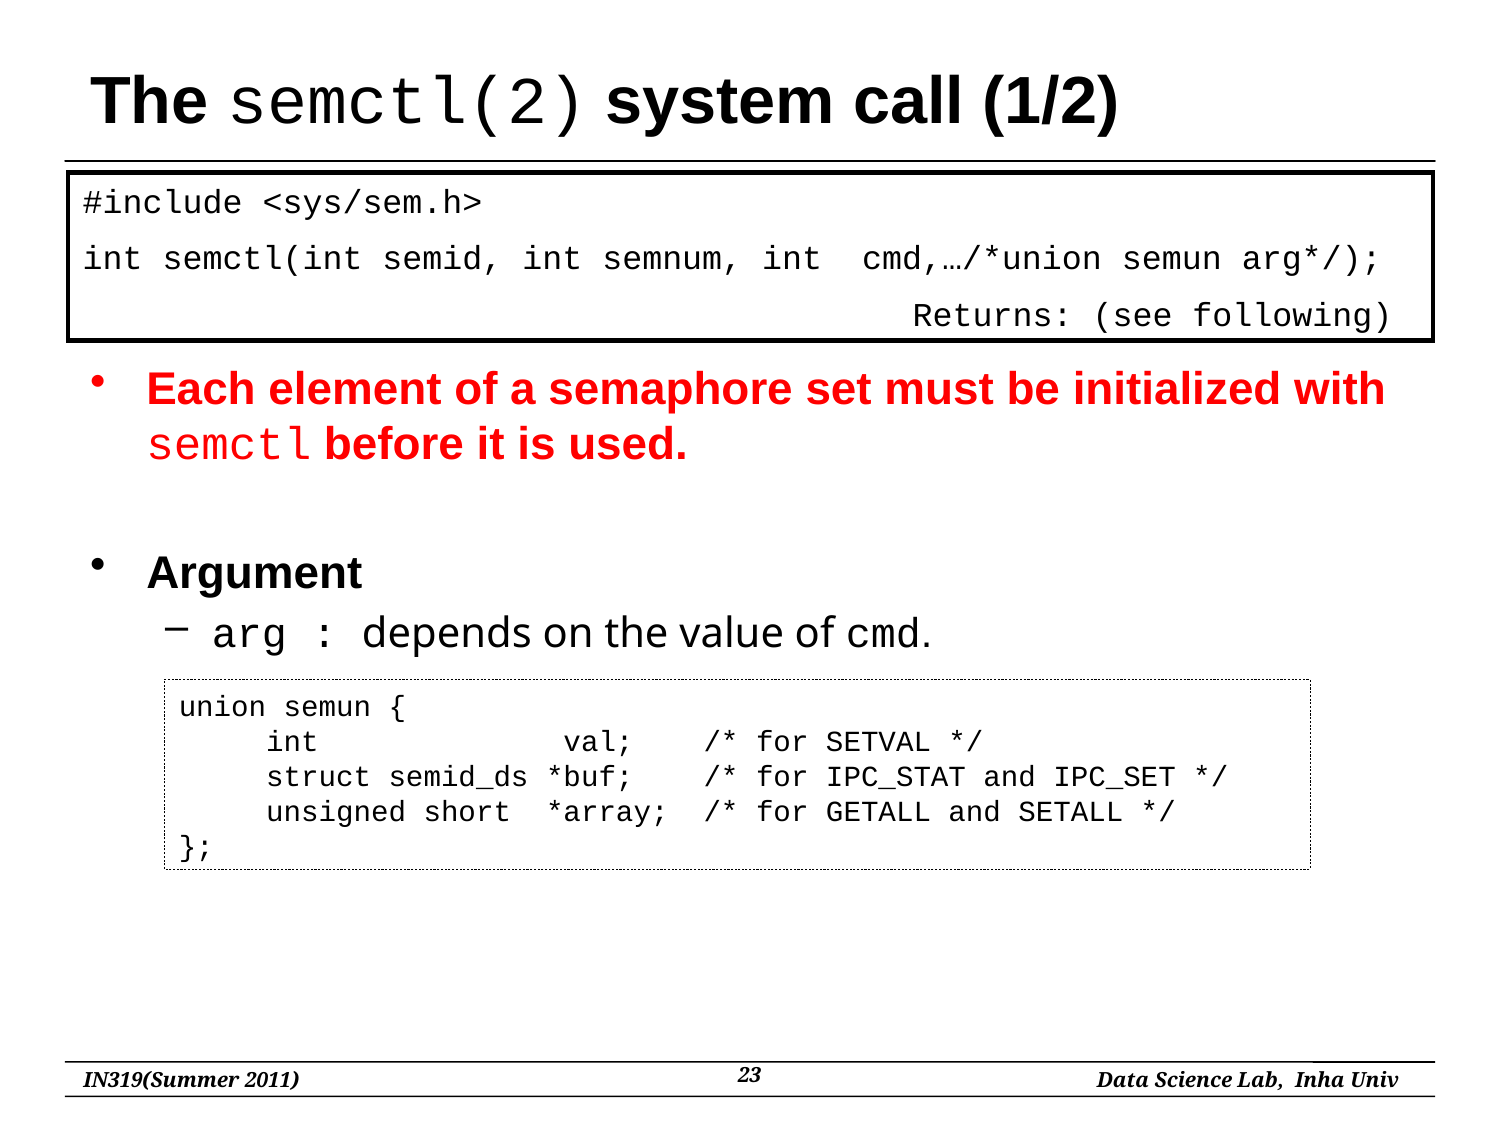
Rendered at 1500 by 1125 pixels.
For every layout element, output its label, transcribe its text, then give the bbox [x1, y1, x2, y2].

slide_number 23 [574, 1054, 925, 1102]
title The semctl(2) system call (1/2) [74, 44, 1426, 150]
text_box union semun { int val; /* for SETVAL */ struct semid_ds *buf; /* for IPC_STAT and IPC_SET */ unsigned short *array; /* for GETALL and SETALL */ }; [164, 679, 1310, 870]
text_box #include <sys/sem.h> int semctl(int semid, int semnum, int cmd,…/*union semun arg*/); Returns: (see following) [67, 172, 1433, 341]
list Each element of a semaphore set must be initialized with semctl before it is used. Argument arg : depends on the value of cmd. [74, 351, 1426, 995]
